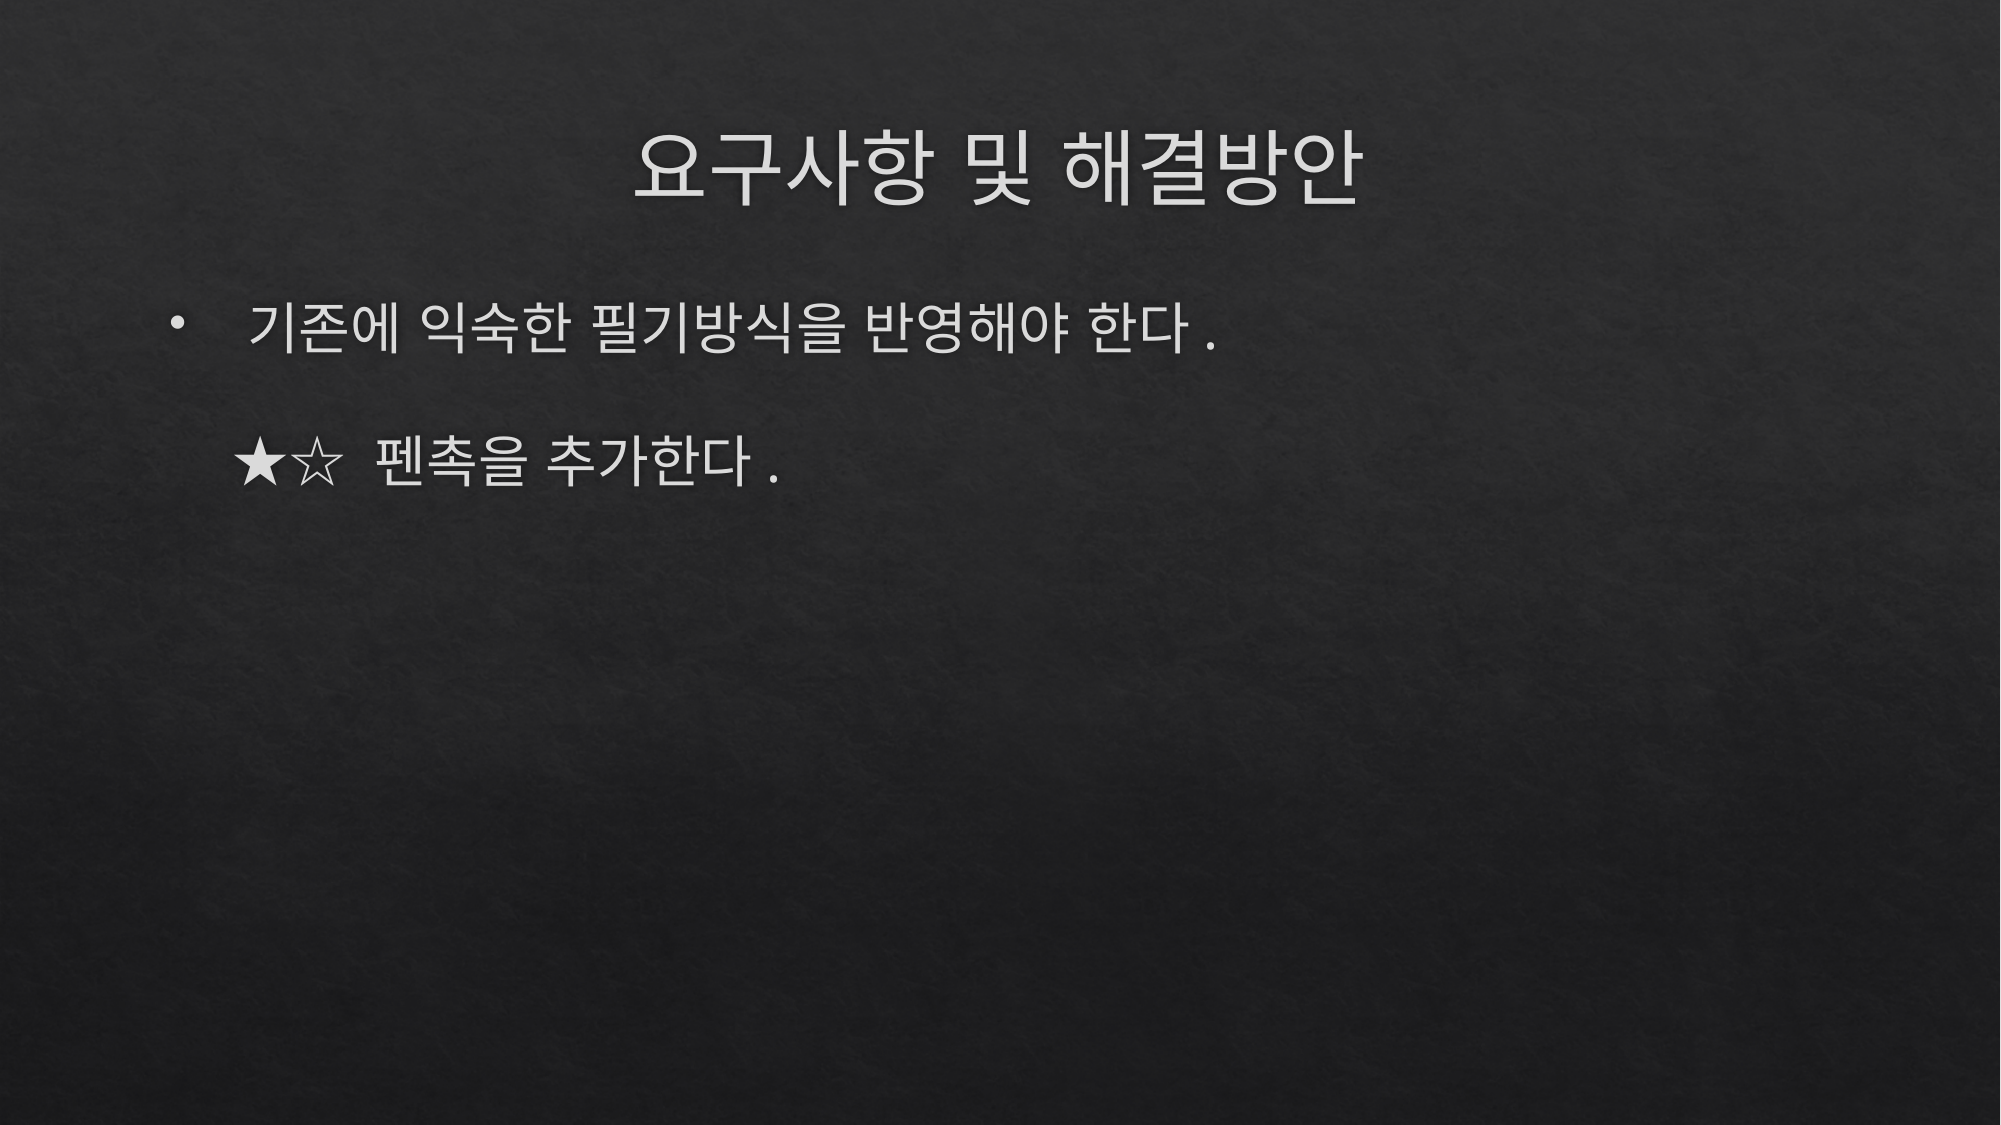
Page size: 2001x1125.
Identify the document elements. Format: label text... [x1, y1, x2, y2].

list 기존에 익숙한 필기방식을 반영해야 한다. ★☆ 펜촉을 추가한다. [149, 285, 1849, 1038]
title 요구사항 및 해결방안 [149, 86, 1849, 246]
